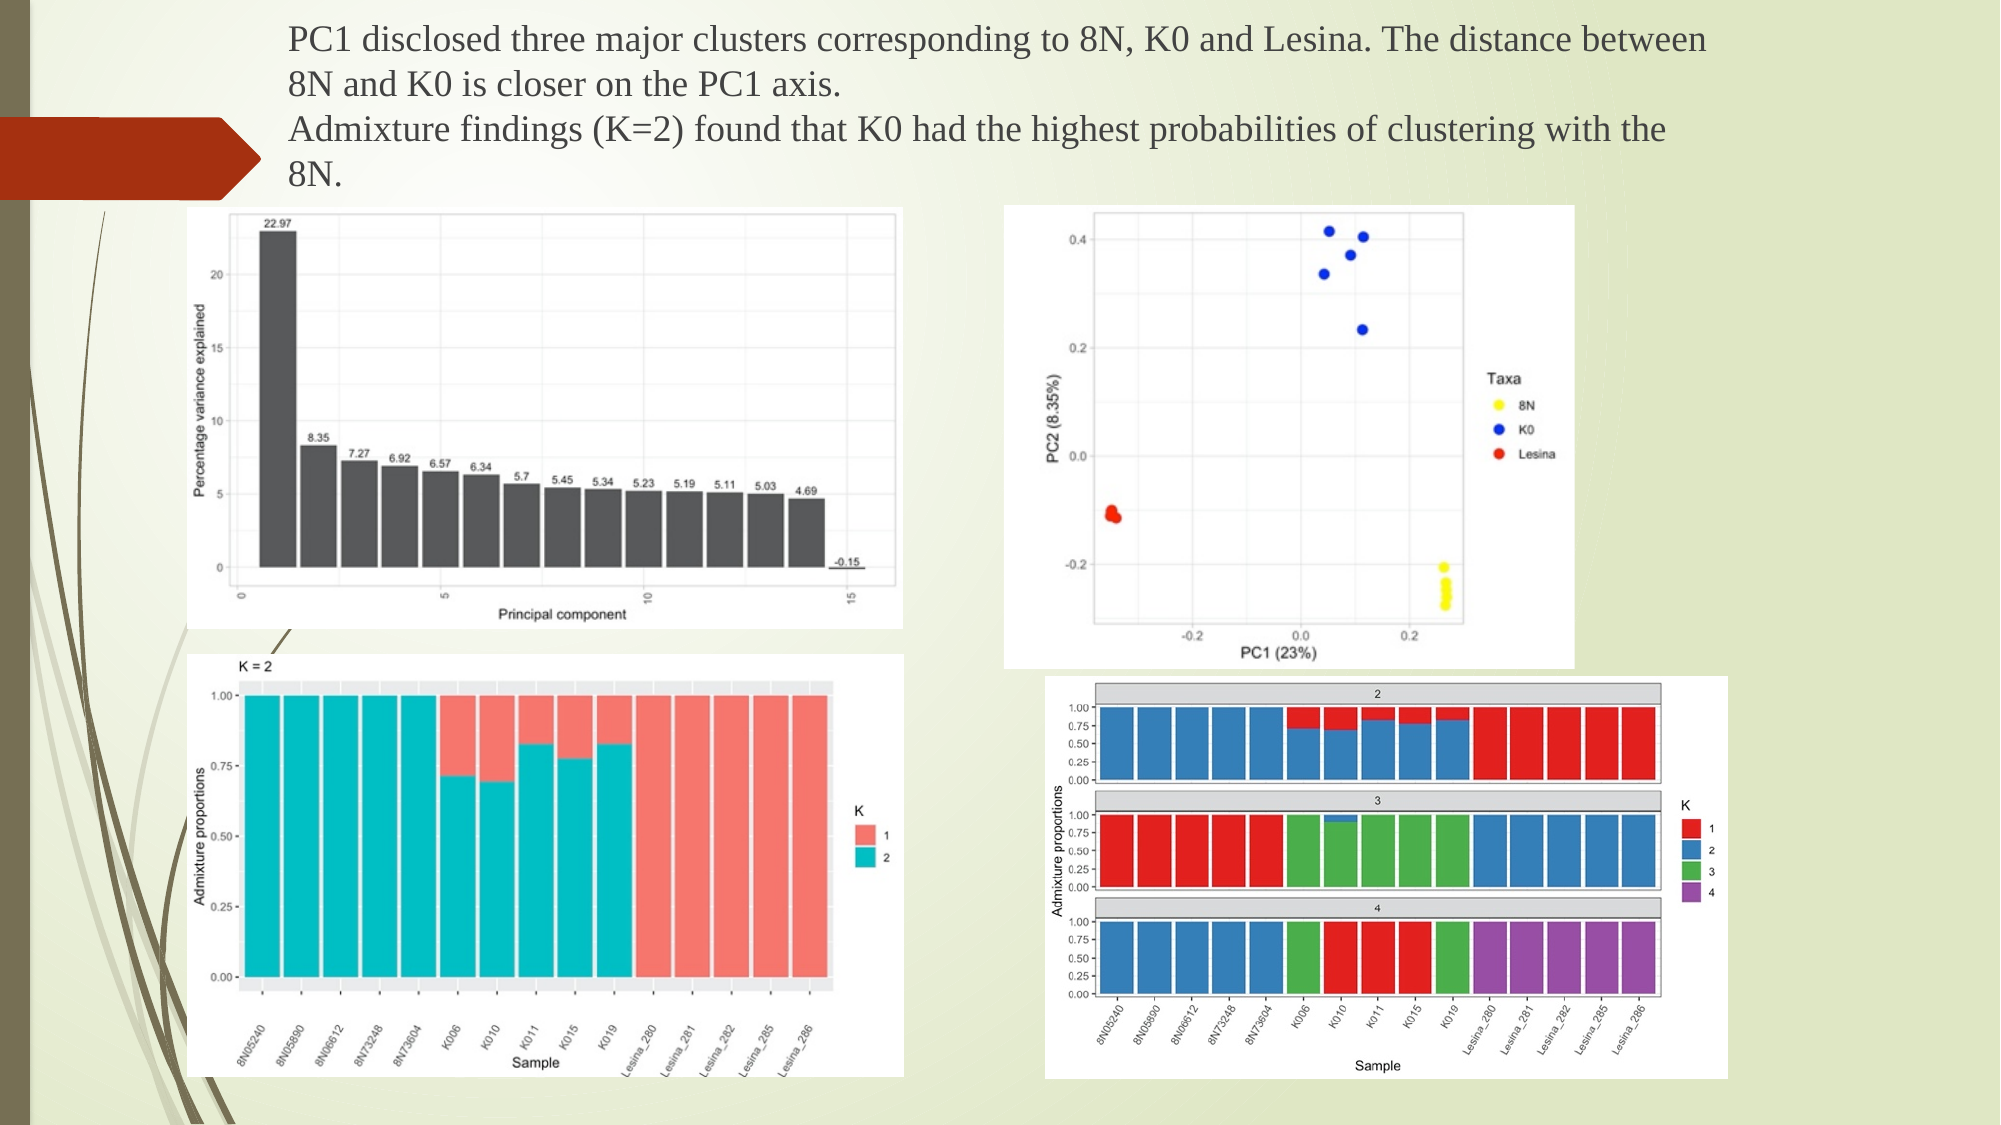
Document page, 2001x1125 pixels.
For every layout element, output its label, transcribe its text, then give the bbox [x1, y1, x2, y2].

title PC1 disclosed three major clusters corresponding to 8N, K0 and Lesina. The distance between 8N and K0 is closer on the PC1 axis. Admixture findings (K=2) found that K0 had the highest probabilities of clustering with the 8N. [272, 6, 1735, 217]
picture [1045, 676, 1728, 1079]
picture [187, 206, 904, 629]
picture [187, 654, 904, 1077]
picture [1003, 204, 1575, 670]
